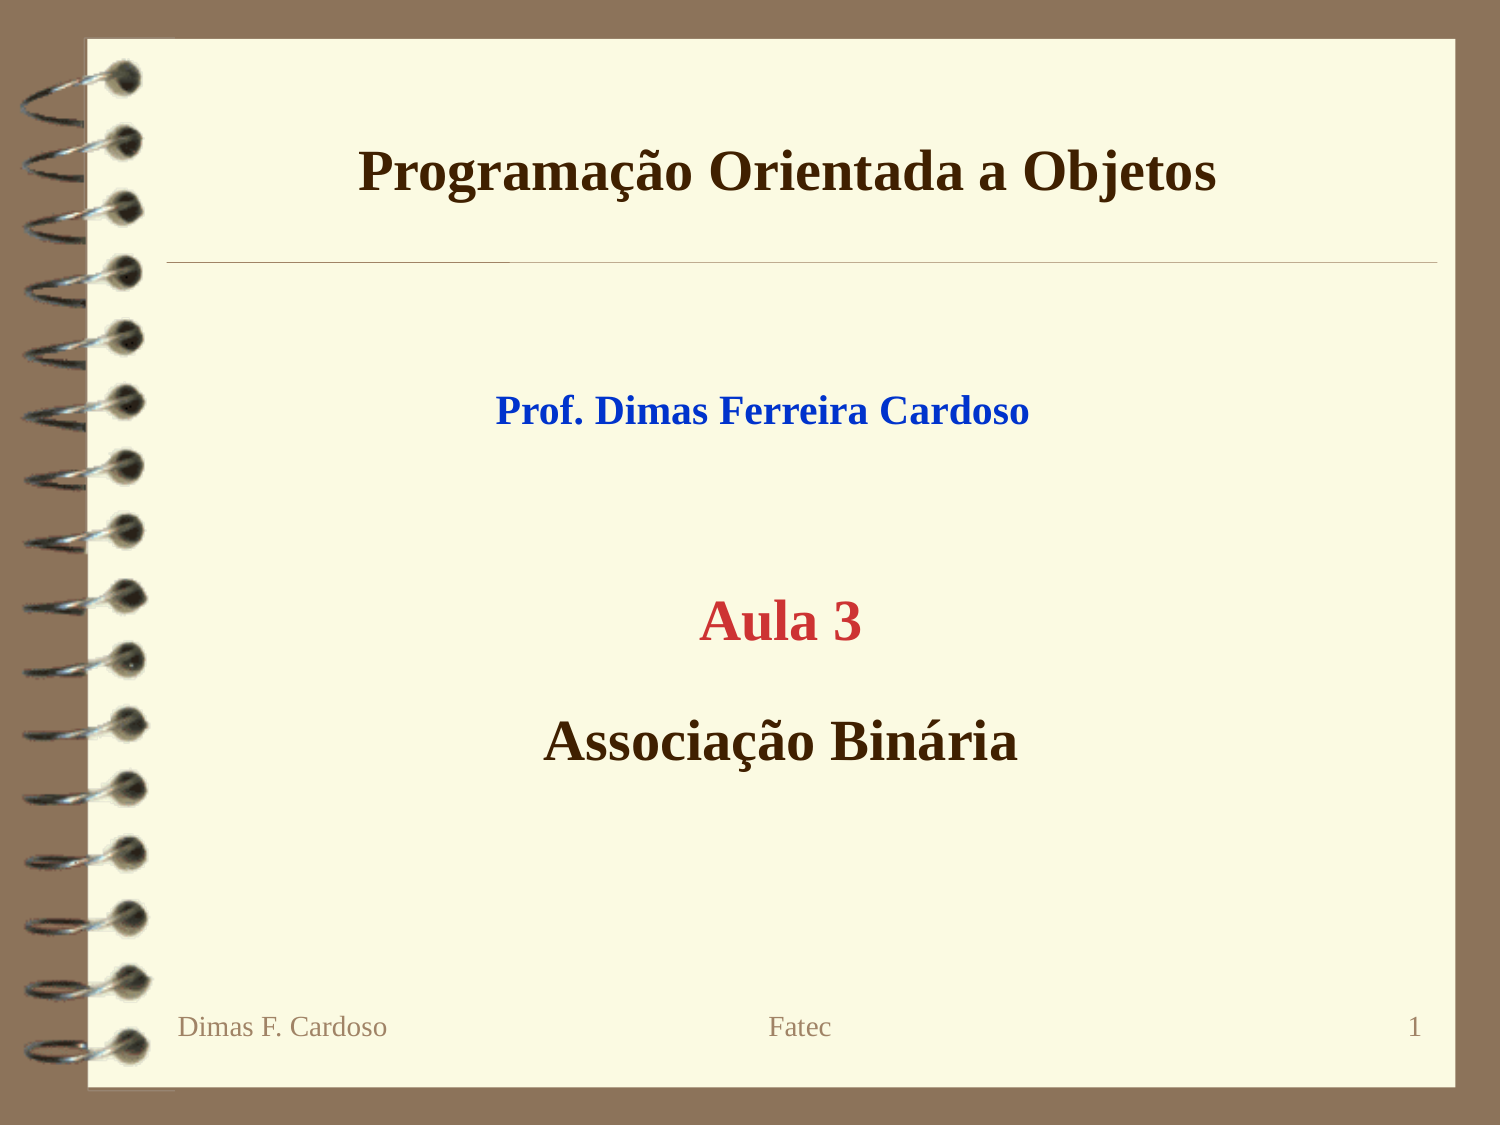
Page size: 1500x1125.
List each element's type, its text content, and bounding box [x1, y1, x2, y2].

slide_number 1 [1125, 999, 1438, 1075]
slide_number Dimas F. Cardoso [162, 999, 475, 1075]
text_box Programação Orientada a Objetos [162, 125, 1413, 211]
text_box Prof. Dimas Ferreira Cardoso [480, 375, 1046, 441]
text_box Aula 3 Associação Binária [299, 575, 1263, 781]
picture [0, 0, 175, 1125]
footer Fatec [562, 999, 1038, 1075]
